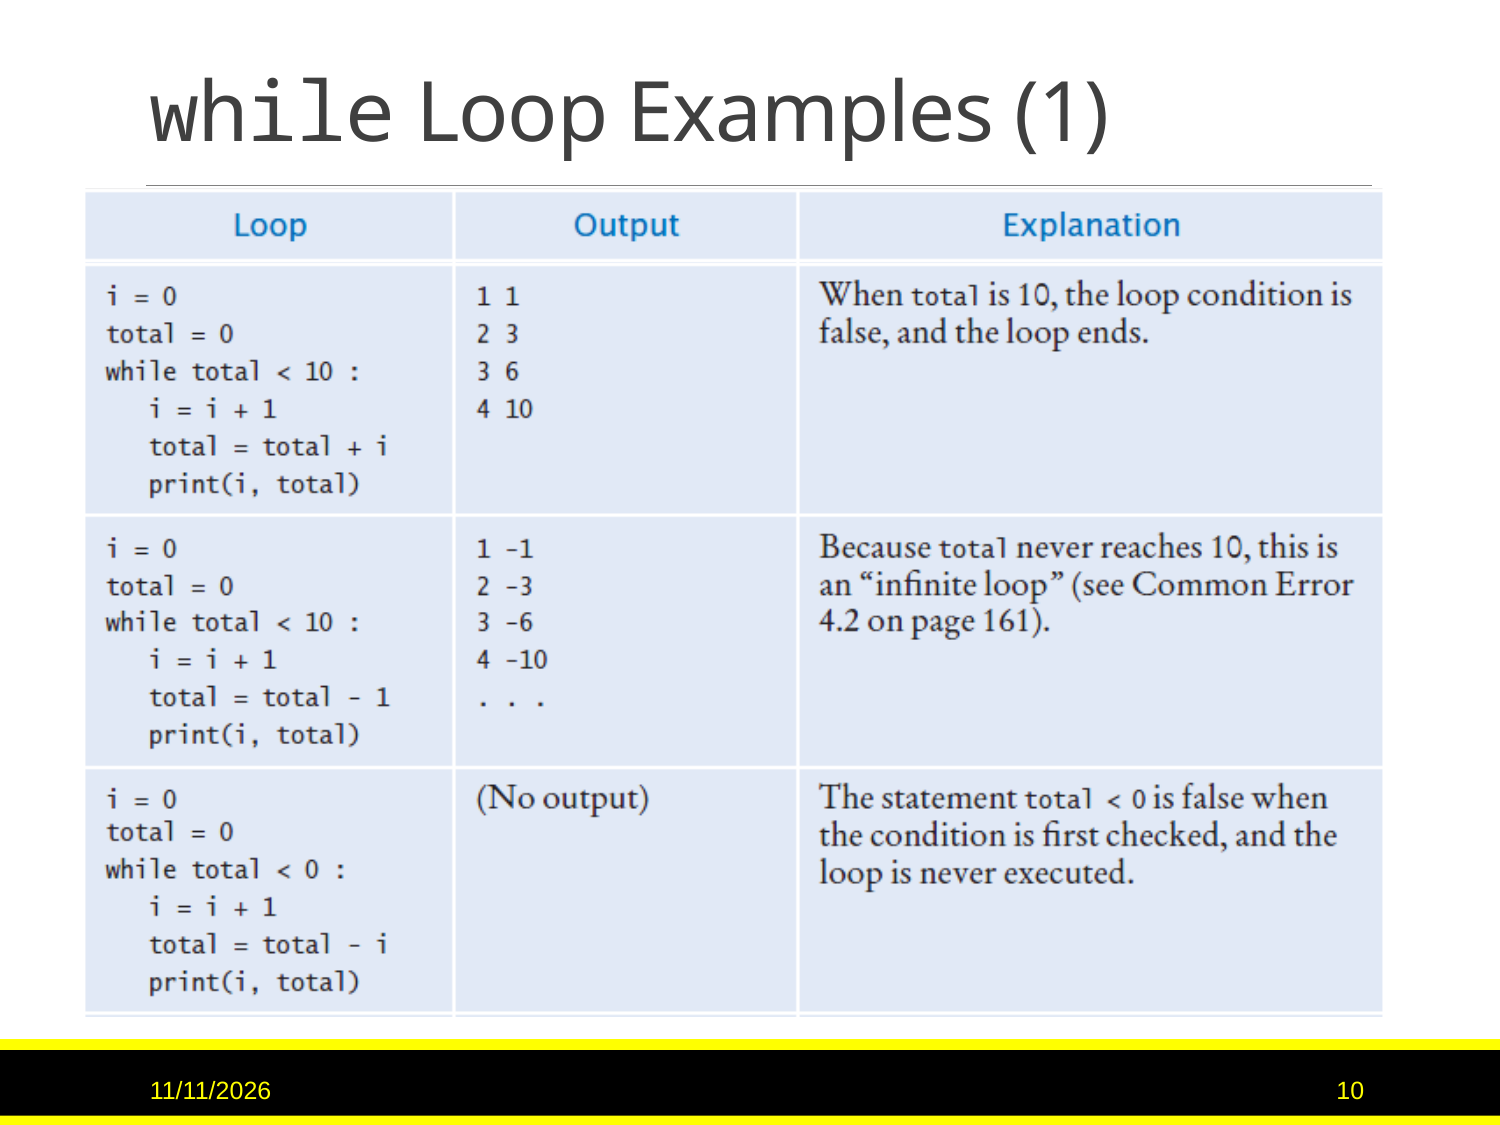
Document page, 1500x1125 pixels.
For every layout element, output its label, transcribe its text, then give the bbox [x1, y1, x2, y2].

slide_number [134, 1059, 440, 1120]
picture [77, 187, 1388, 1017]
title while Loop Examples (1) [134, 47, 1373, 167]
slide_number 10 [1217, 1059, 1380, 1120]
